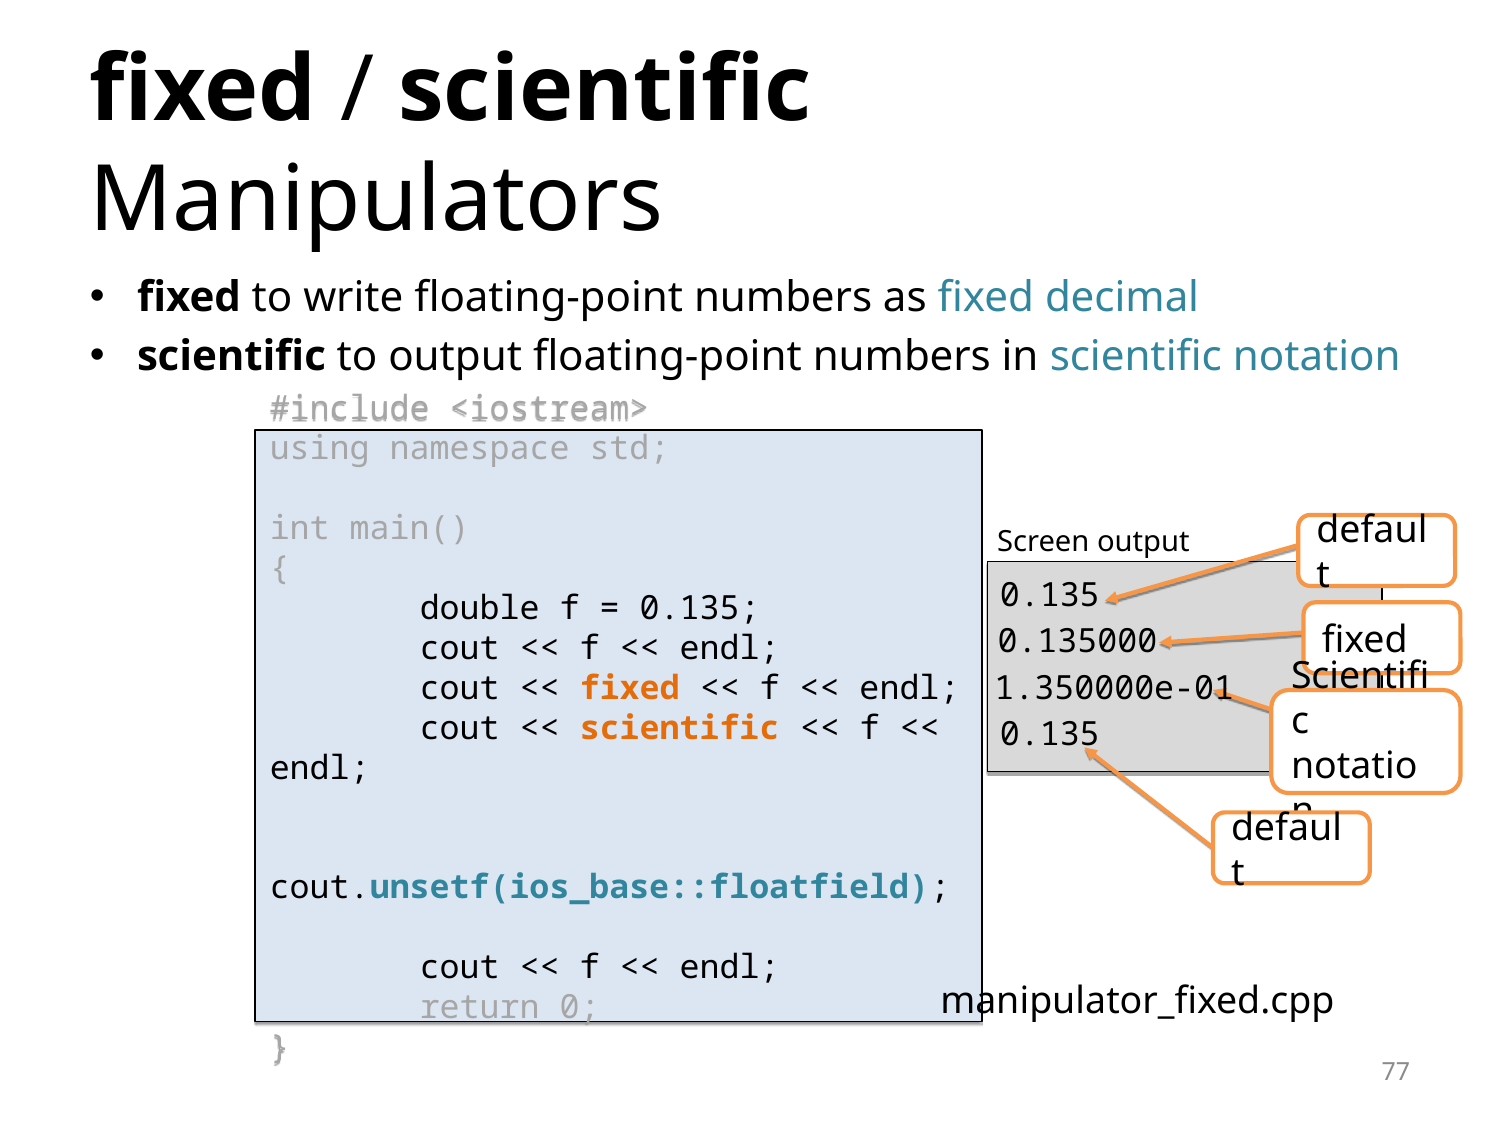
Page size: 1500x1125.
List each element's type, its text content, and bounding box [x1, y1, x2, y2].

text_box Scientific notation [1271, 690, 1461, 794]
text_box manipulator_fixed.cpp [925, 968, 1374, 1029]
text_box [987, 760, 1109, 772]
text_box fixed to write floating-point numbers as fixed decimal scientific to output floating-point numbers in scientific notation [75, 262, 1461, 430]
text_box Screen output [982, 515, 1219, 565]
text_box #include <iostream> using namespace std; int main() { double f = 0.135; cout << f << endl; cout << fixed << f << endl; cout << scientific << f << endl; cout.unsetf(ios_base::floatfield); cout << f << endl; return 0; } [255, 429, 983, 1022]
text_box [1115, 561, 1383, 641]
text_box 1.350000e-01 [979, 658, 1249, 714]
text_box <number> [1074, 1042, 1425, 1103]
text_box fixed [1303, 602, 1461, 674]
text_box [1115, 545, 1298, 604]
text_box 0.135000 [982, 611, 1173, 658]
text_box [1102, 707, 1271, 772]
text_box 0.135 [985, 704, 1115, 760]
text_box [1173, 637, 1383, 708]
text_box default [1212, 812, 1370, 884]
text_box 0.135 [985, 565, 1115, 611]
text_box fixed / scientific Manipulators [75, 45, 1425, 233]
text_box default [1298, 514, 1456, 586]
